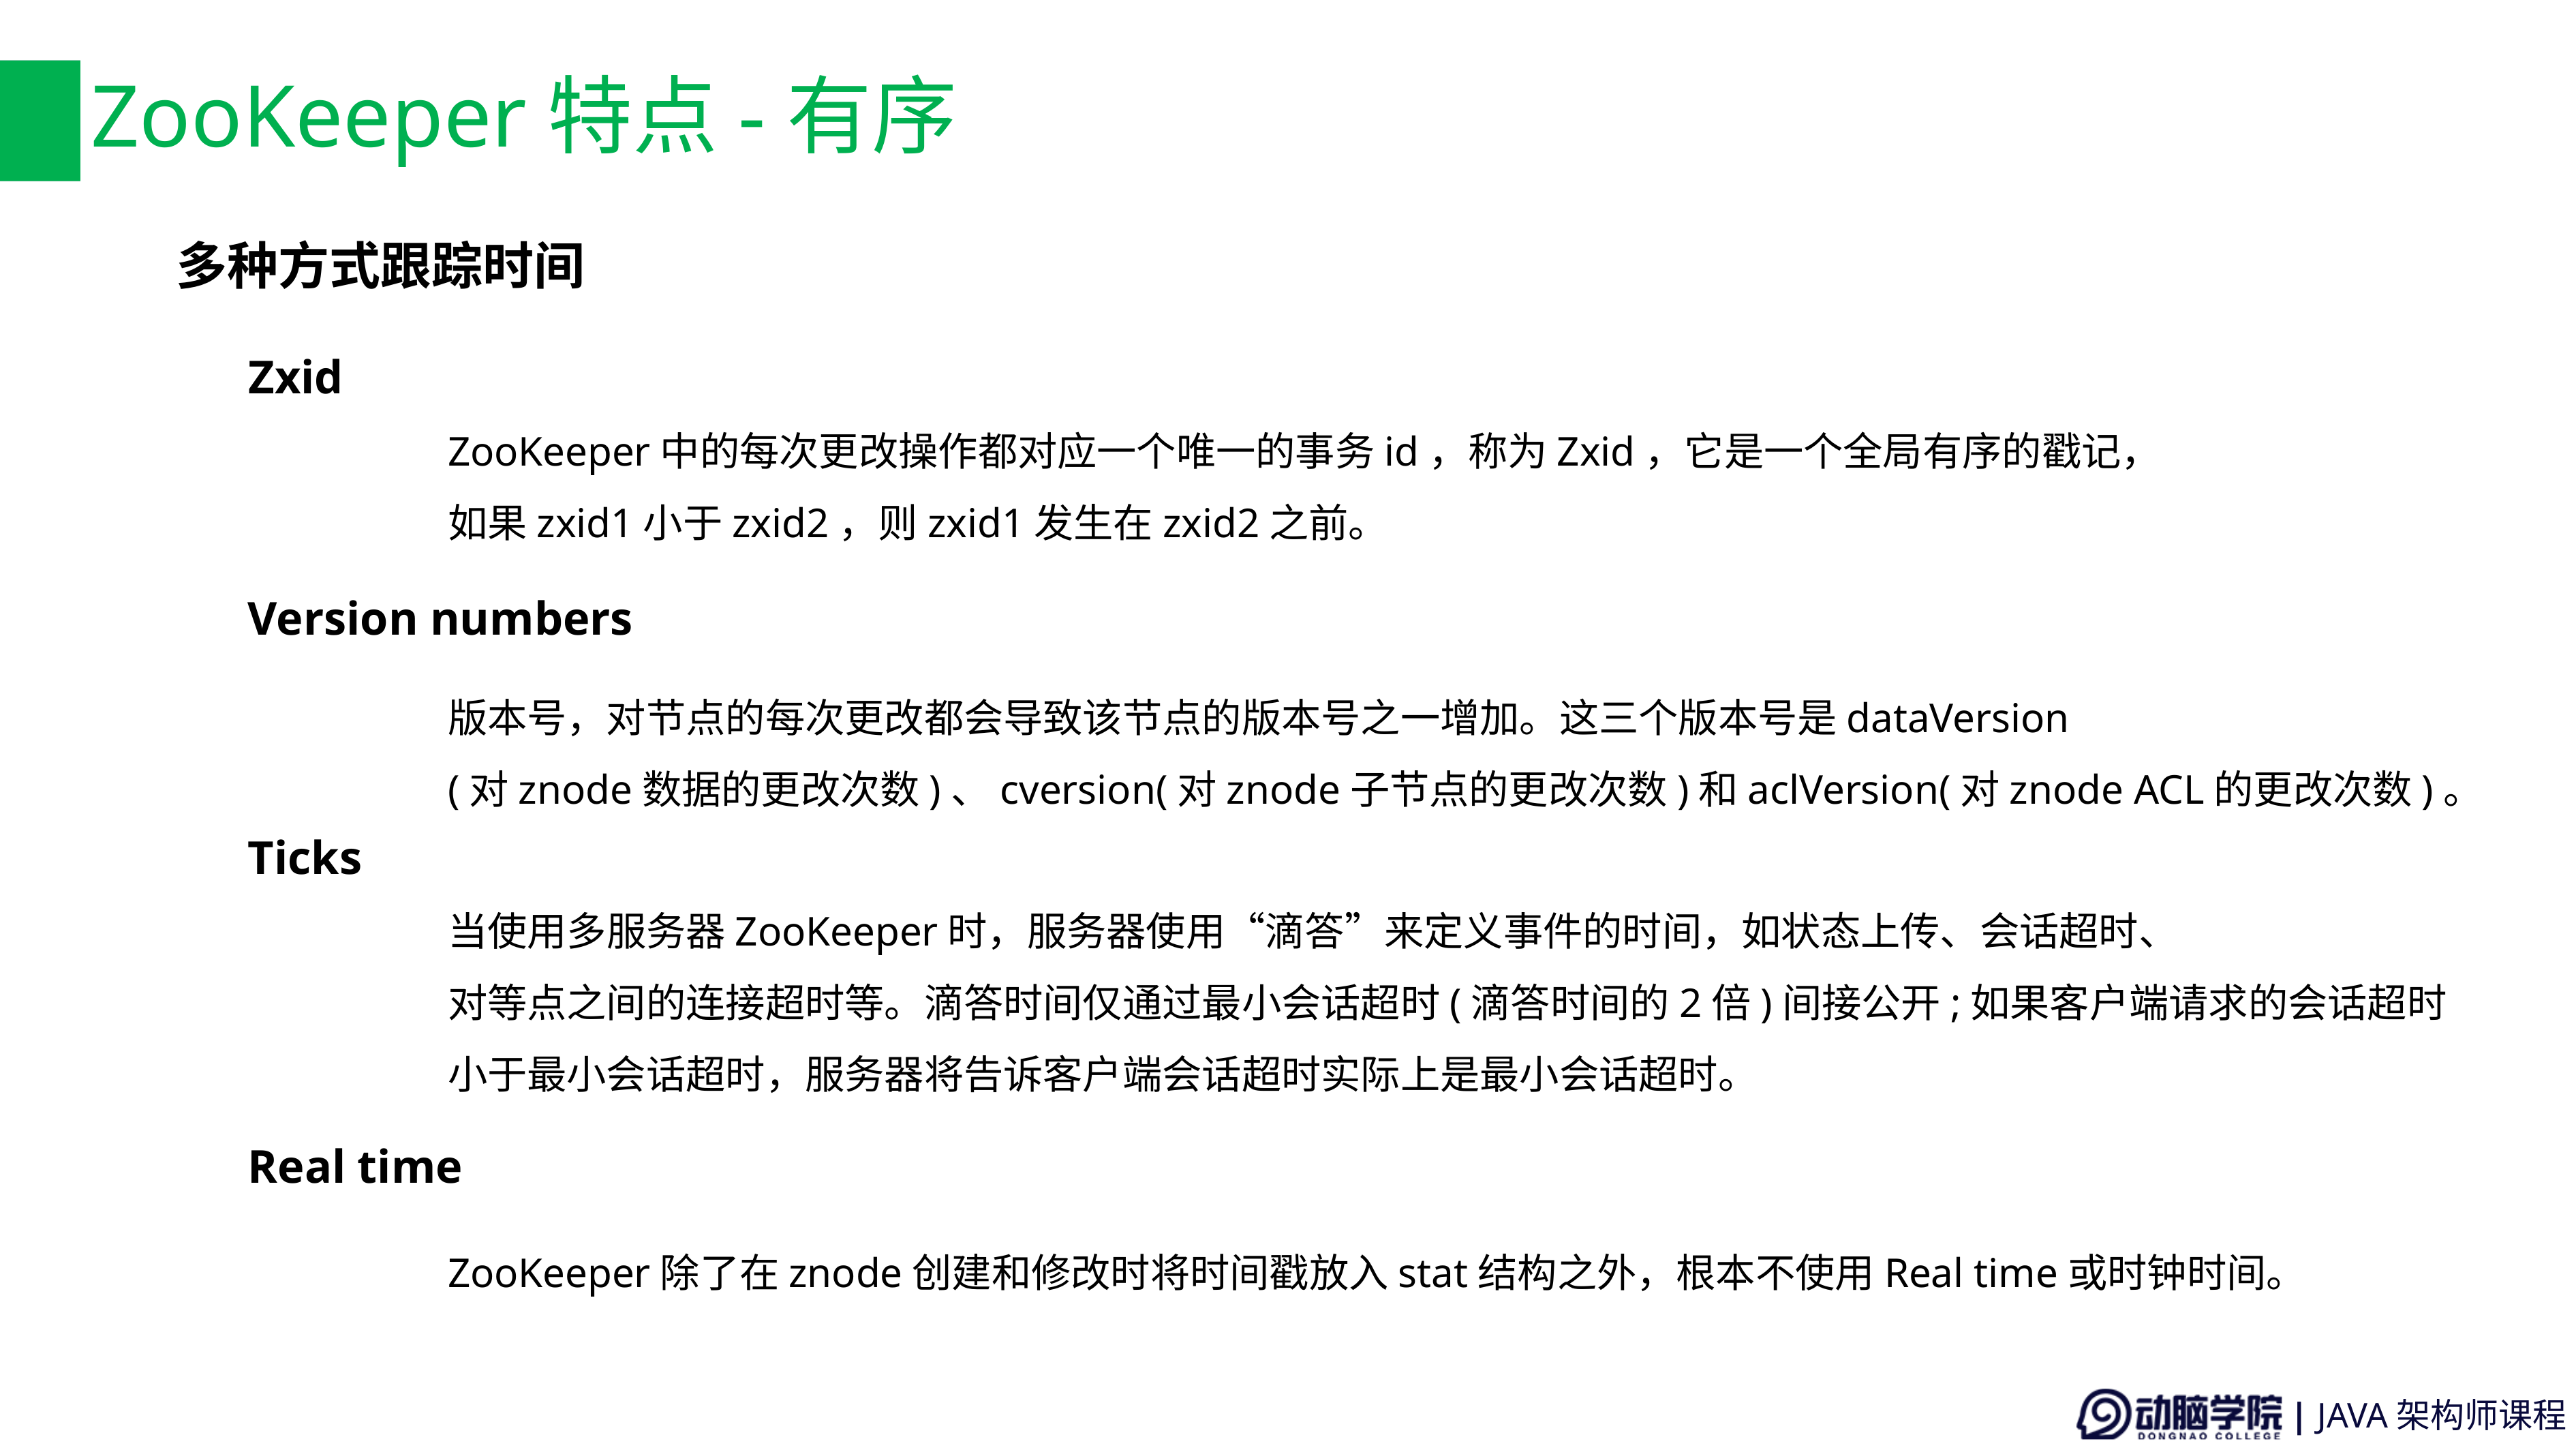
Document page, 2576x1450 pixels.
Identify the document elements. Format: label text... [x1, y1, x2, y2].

text_box Ticks [237, 796, 699, 899]
text_box Version numbers [237, 556, 699, 659]
text_box ZooKeeper中的每次更改操作都对应一个唯一的事务id，称为Zxid，它是一个全局有序的戳记， 如果zxid1小于zxid2，则zxid1发生在zxid2之前。 [438, 397, 2138, 559]
text_box ZooKeeper除了在znode创建和修改时将时间戳放入stat结构之外，根本不使用Real time或时钟时间。 [438, 1218, 2430, 1308]
title ZooKeeper特点-有序 [80, 58, 2496, 181]
text_box Real time [237, 1105, 699, 1208]
text_box 当使用多服务器ZooKeeper时，服务器使用“滴答”来定义事件的时间，如状态上传、会话超时、 对等点之间的连接超时等。滴答时间仅通过最小会话超时(滴答时间的2倍)间接公开;如果客户端请求的会话超时 小于最小会话超时，服务器将告诉客户端会话超时实际上是最小会话超时。 [438, 877, 2430, 1119]
text_box Zxid [238, 316, 414, 418]
picture [2042, 1389, 2284, 1449]
text_box 版本号，对节点的每次更改都会导致该节点的版本号之一增加。这三个版本号是dataVersion (对znode数据的更改次数)、cversion(对znode子节点的更改次数)和aclVersion(对znode ACL的更改次数)。 [438, 663, 2430, 826]
text_box 多种方式跟踪时间 [166, 198, 976, 300]
